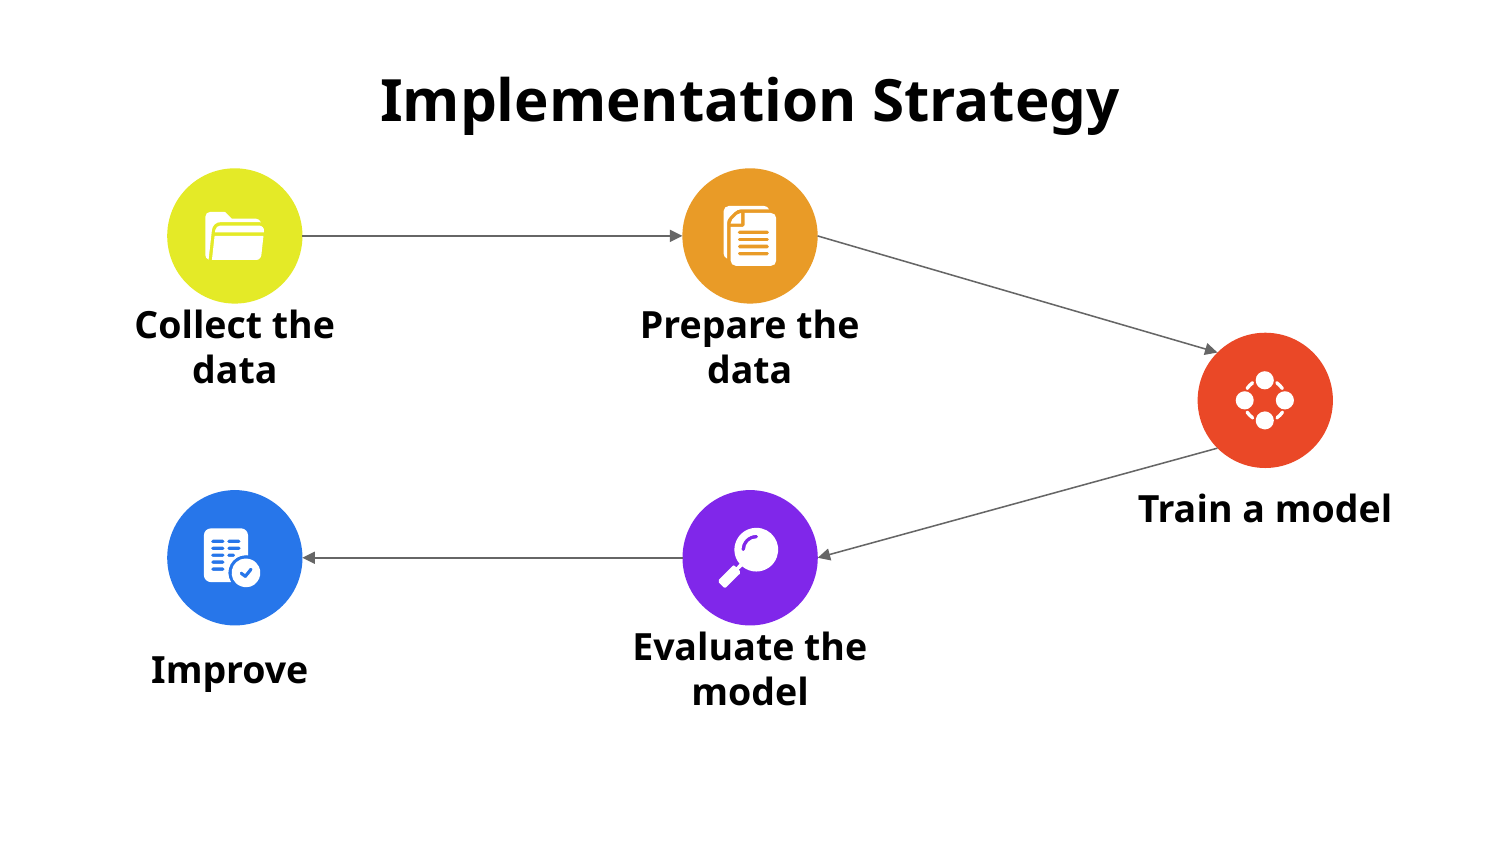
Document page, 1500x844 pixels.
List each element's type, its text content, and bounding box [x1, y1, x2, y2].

text_box Collect the data [74, 319, 395, 374]
text_box Train a model [1222, 480, 1426, 535]
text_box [204, 211, 265, 261]
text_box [817, 235, 1218, 353]
text_box Improve [74, 640, 395, 696]
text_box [203, 528, 266, 588]
text_box [167, 168, 303, 304]
text_box Evaluate the model [590, 640, 910, 696]
text_box [1197, 332, 1333, 469]
text_box [682, 490, 818, 626]
text_box [682, 168, 818, 304]
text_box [817, 447, 1218, 558]
text_box Prepare the data [590, 319, 910, 374]
text_box [718, 527, 779, 588]
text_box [723, 205, 777, 267]
text_box [167, 490, 303, 626]
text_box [1235, 370, 1296, 430]
title Implementation Strategy [75, 67, 1425, 129]
